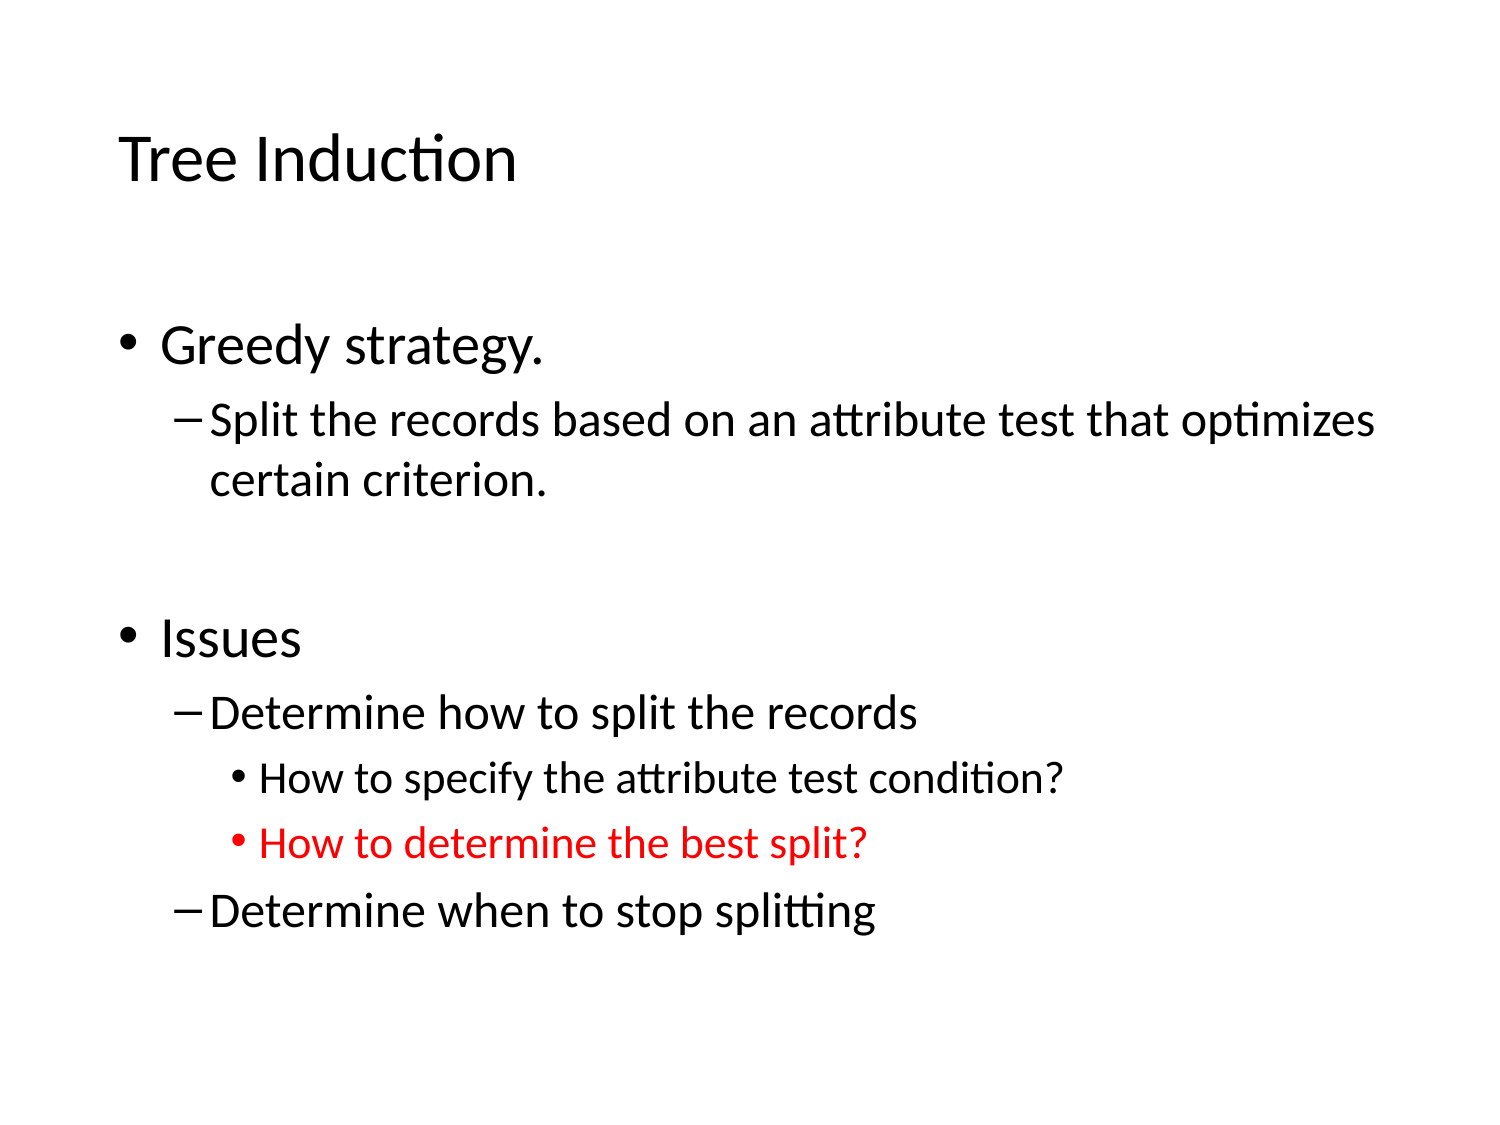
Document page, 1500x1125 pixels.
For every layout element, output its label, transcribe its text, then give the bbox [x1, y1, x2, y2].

list Greedy strategy. Split the records based on an attribute test that optimizes certain criterion. Issues Determine how to split the records How to specify the attribute test condition? How to determine the best split? Determine when to stop splitting [103, 298, 1397, 1013]
title Tree Induction [103, 45, 1397, 263]
